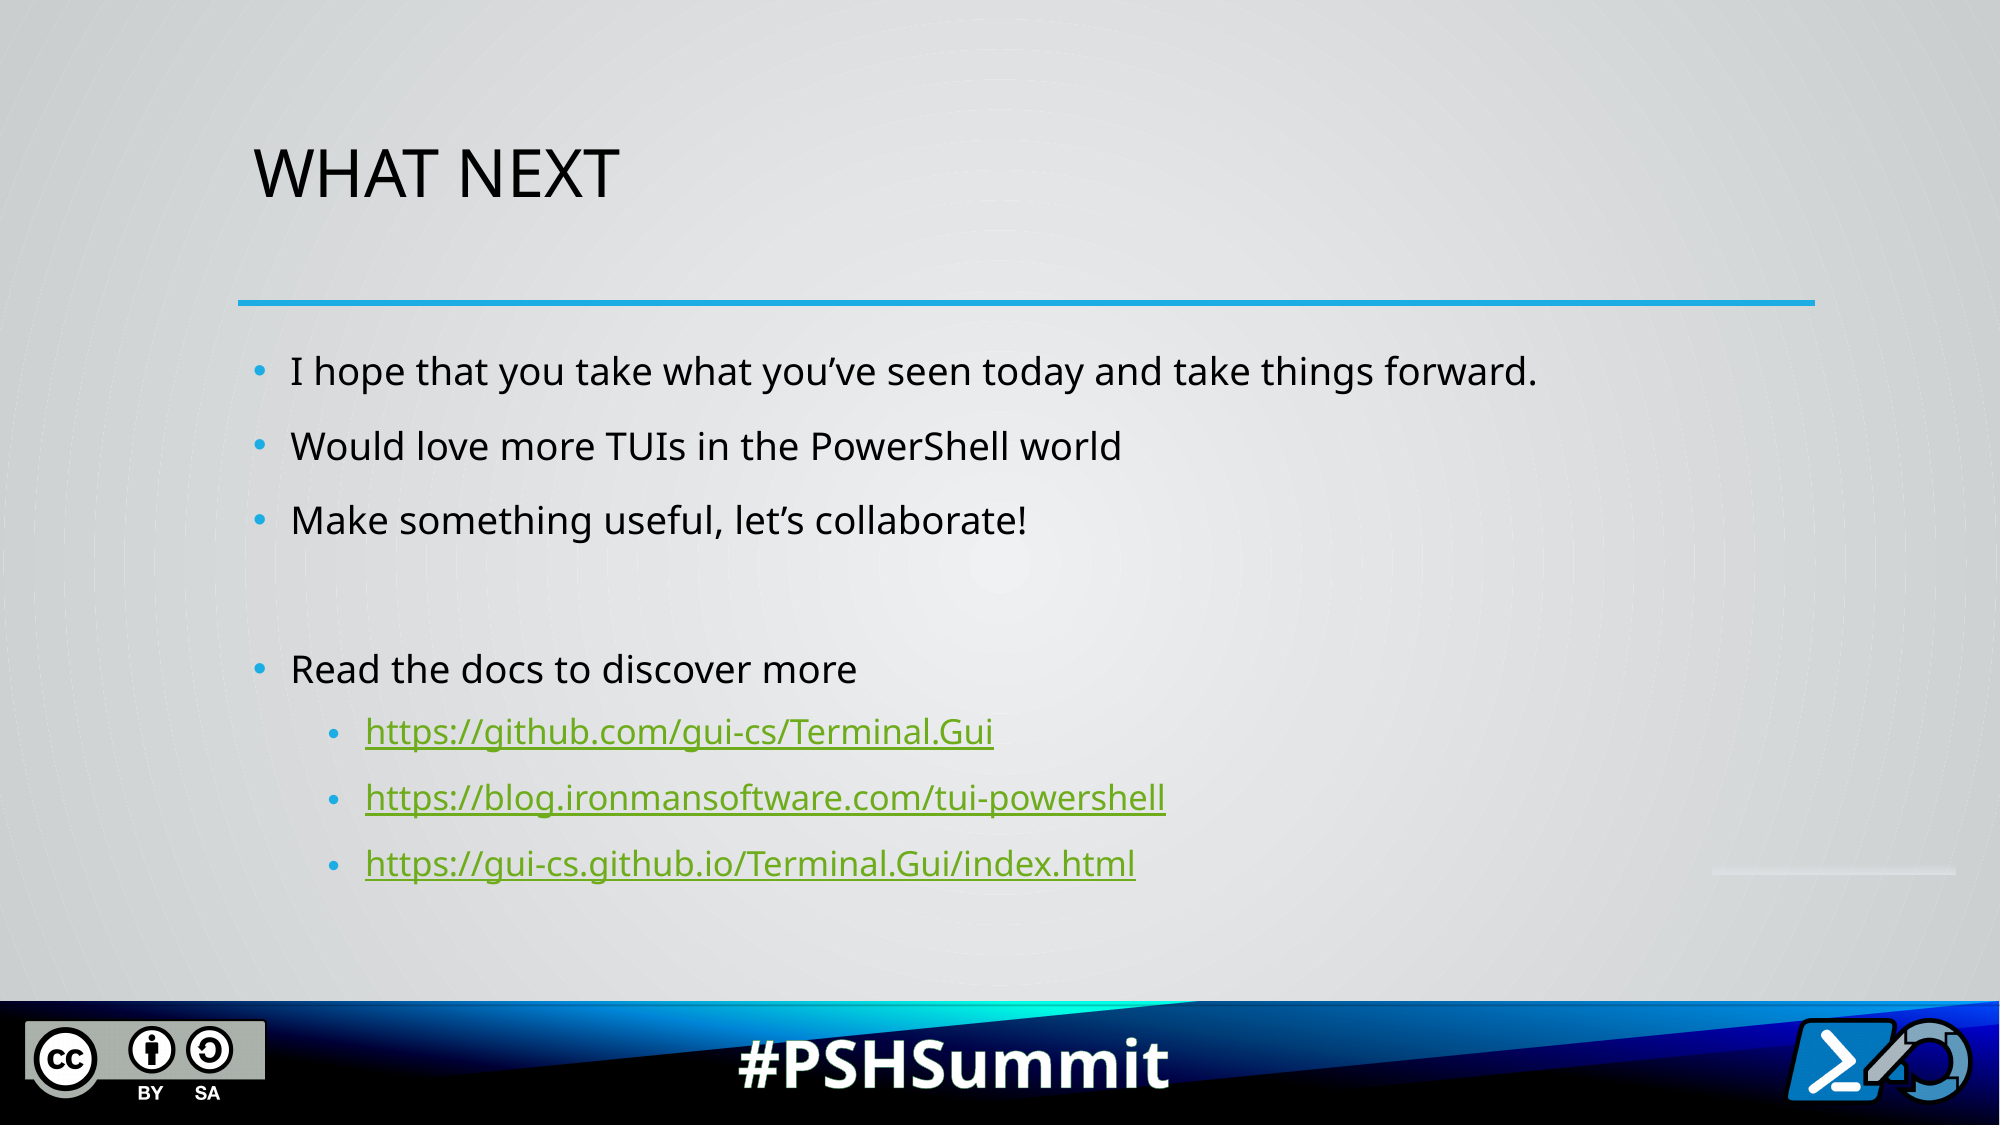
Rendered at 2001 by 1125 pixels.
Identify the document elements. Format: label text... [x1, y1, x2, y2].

list I hope that you take what you’ve seen today and take things forward. Would love more TUIs in the PowerShell world Make something useful, let’s collaborate! Read the docs to discover more https://github.com/gui-cs/Terminal.Gui https://blog.ironmansoftware.com/tui-powershell https://gui-cs.github.io/Terminal.Gui/index.html [238, 330, 1814, 897]
picture [0, 1001, 1999, 1125]
title What next [238, 131, 1814, 305]
